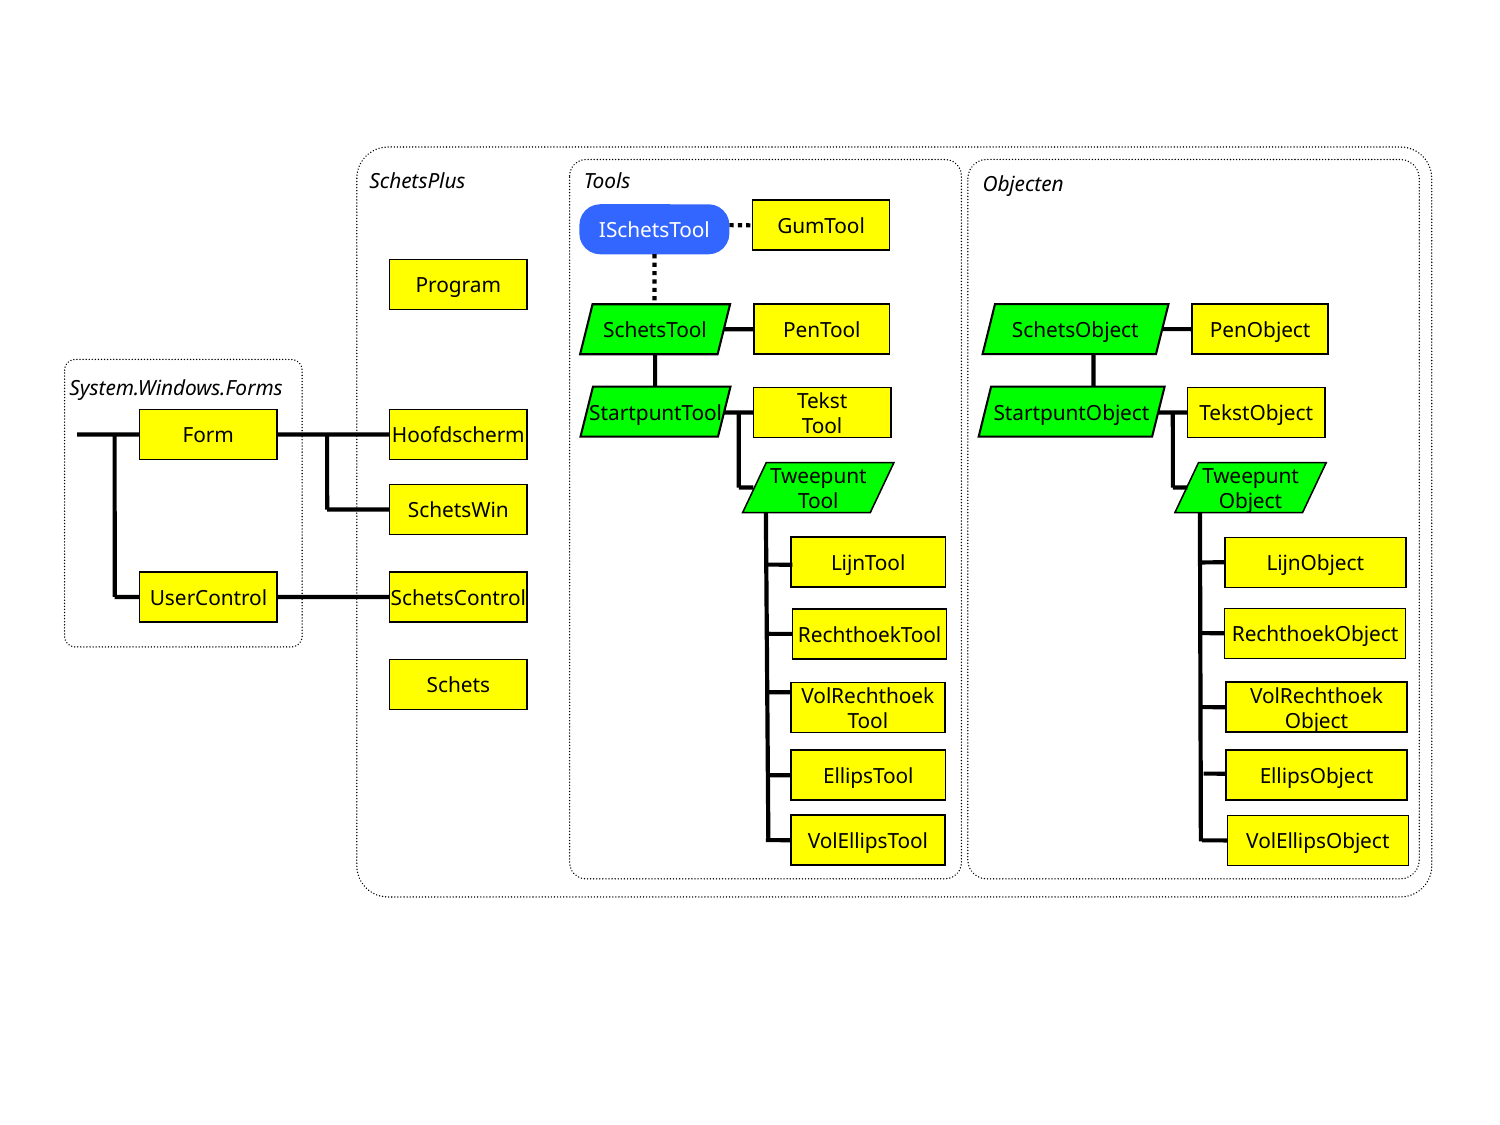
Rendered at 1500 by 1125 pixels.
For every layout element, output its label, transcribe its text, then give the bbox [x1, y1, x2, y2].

text_box Objecten [982, 170, 1233, 196]
text_box Tools [583, 167, 834, 193]
text_box [569, 159, 962, 879]
text_box [967, 159, 1420, 879]
text_box [64, 359, 303, 647]
text_box Program [389, 259, 528, 310]
text_box SchetsPlus [369, 167, 564, 193]
text_box System.Windows.Forms [69, 374, 320, 400]
text_box [356, 146, 1432, 897]
